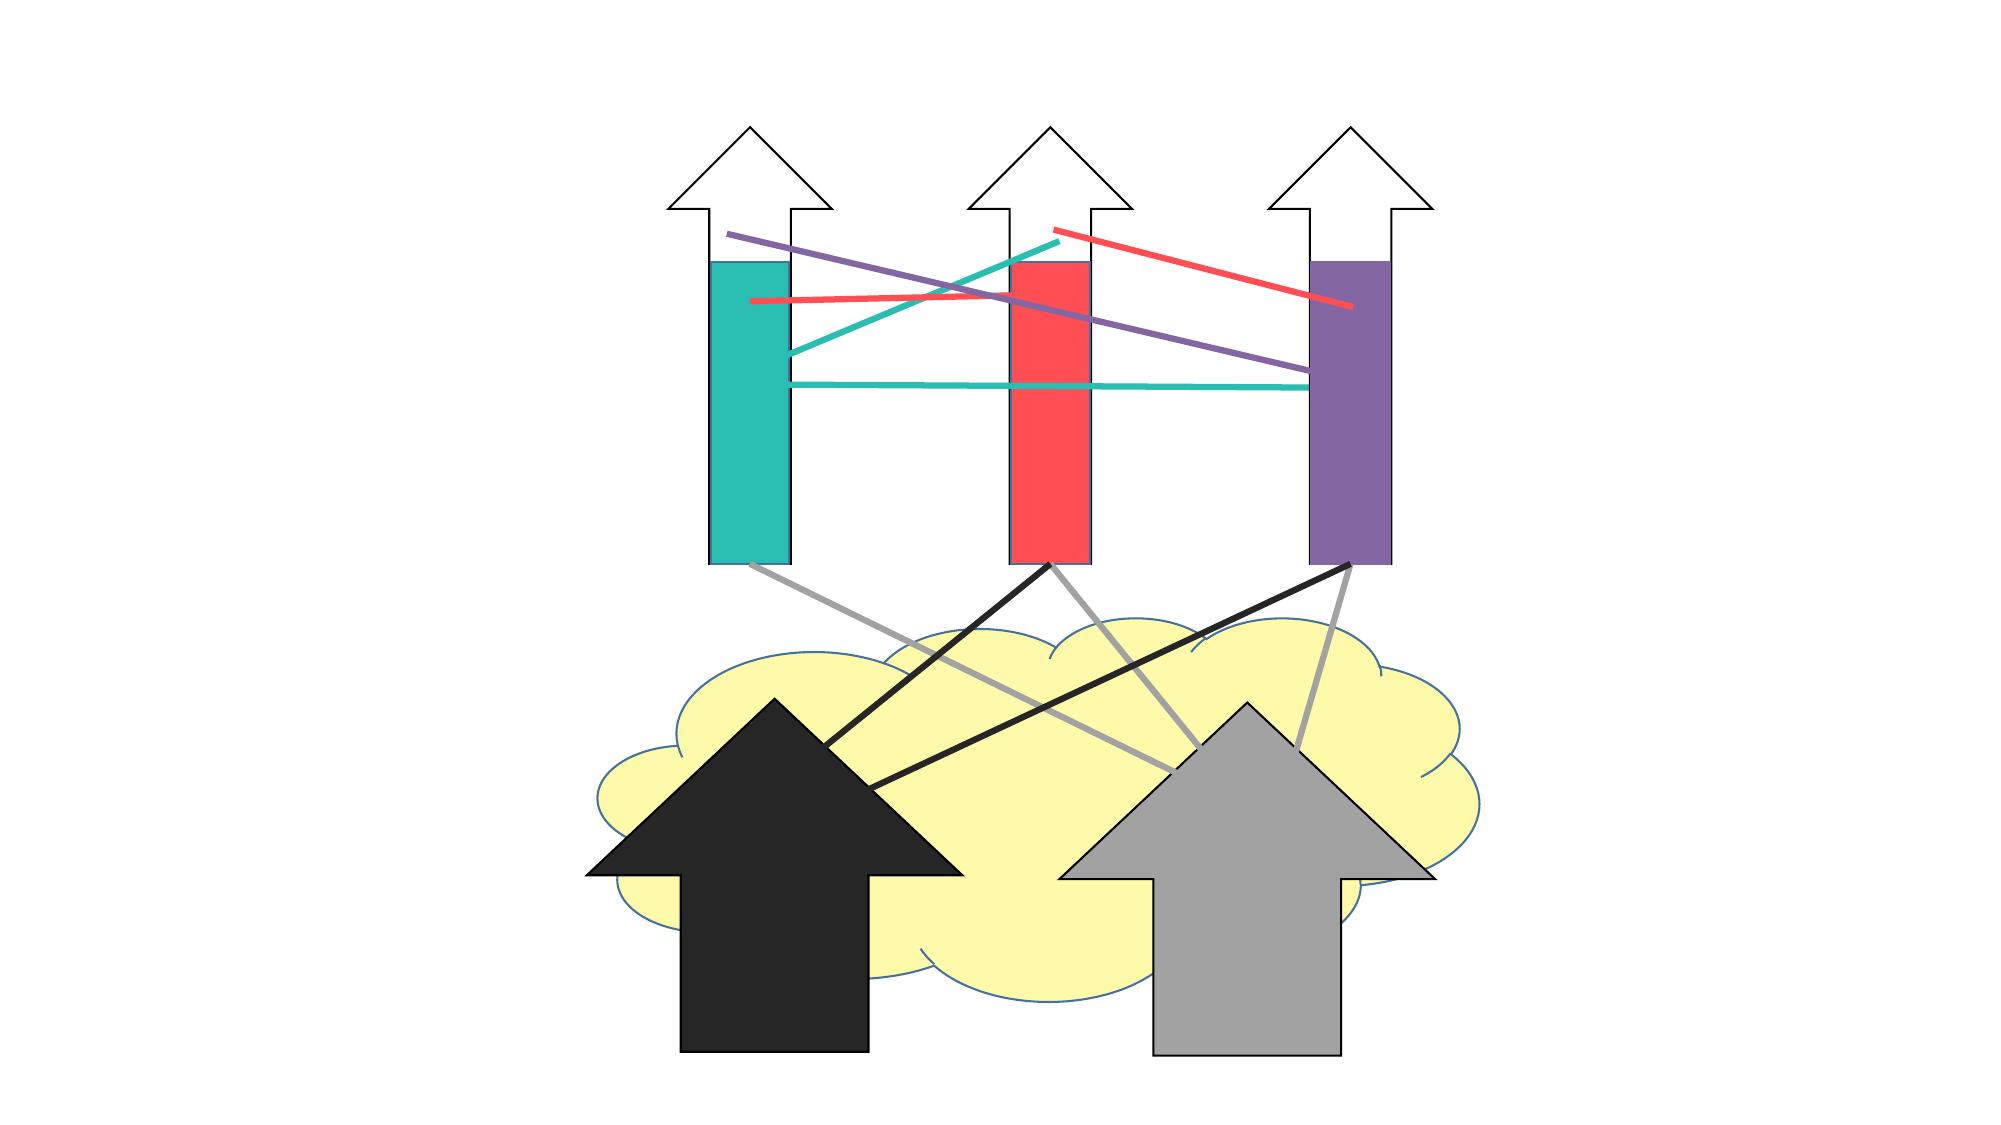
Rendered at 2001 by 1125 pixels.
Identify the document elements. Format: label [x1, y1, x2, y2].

text_box [771, 563, 1351, 835]
text_box [1310, 261, 1391, 565]
text_box [757, 384, 1350, 388]
text_box [1351, 633, 1481, 870]
text_box [746, 563, 771, 810]
text_box [710, 261, 790, 565]
text_box [726, 233, 1351, 381]
text_box [584, 724, 965, 1053]
text_box [1343, 881, 1394, 923]
text_box [1266, 125, 1435, 565]
text_box [1053, 229, 1354, 308]
text_box [1010, 389, 1091, 563]
text_box [596, 661, 746, 838]
text_box [665, 125, 835, 565]
text_box [616, 877, 679, 931]
text_box [966, 125, 1135, 233]
text_box [1056, 798, 1438, 1057]
text_box [870, 835, 1152, 1004]
